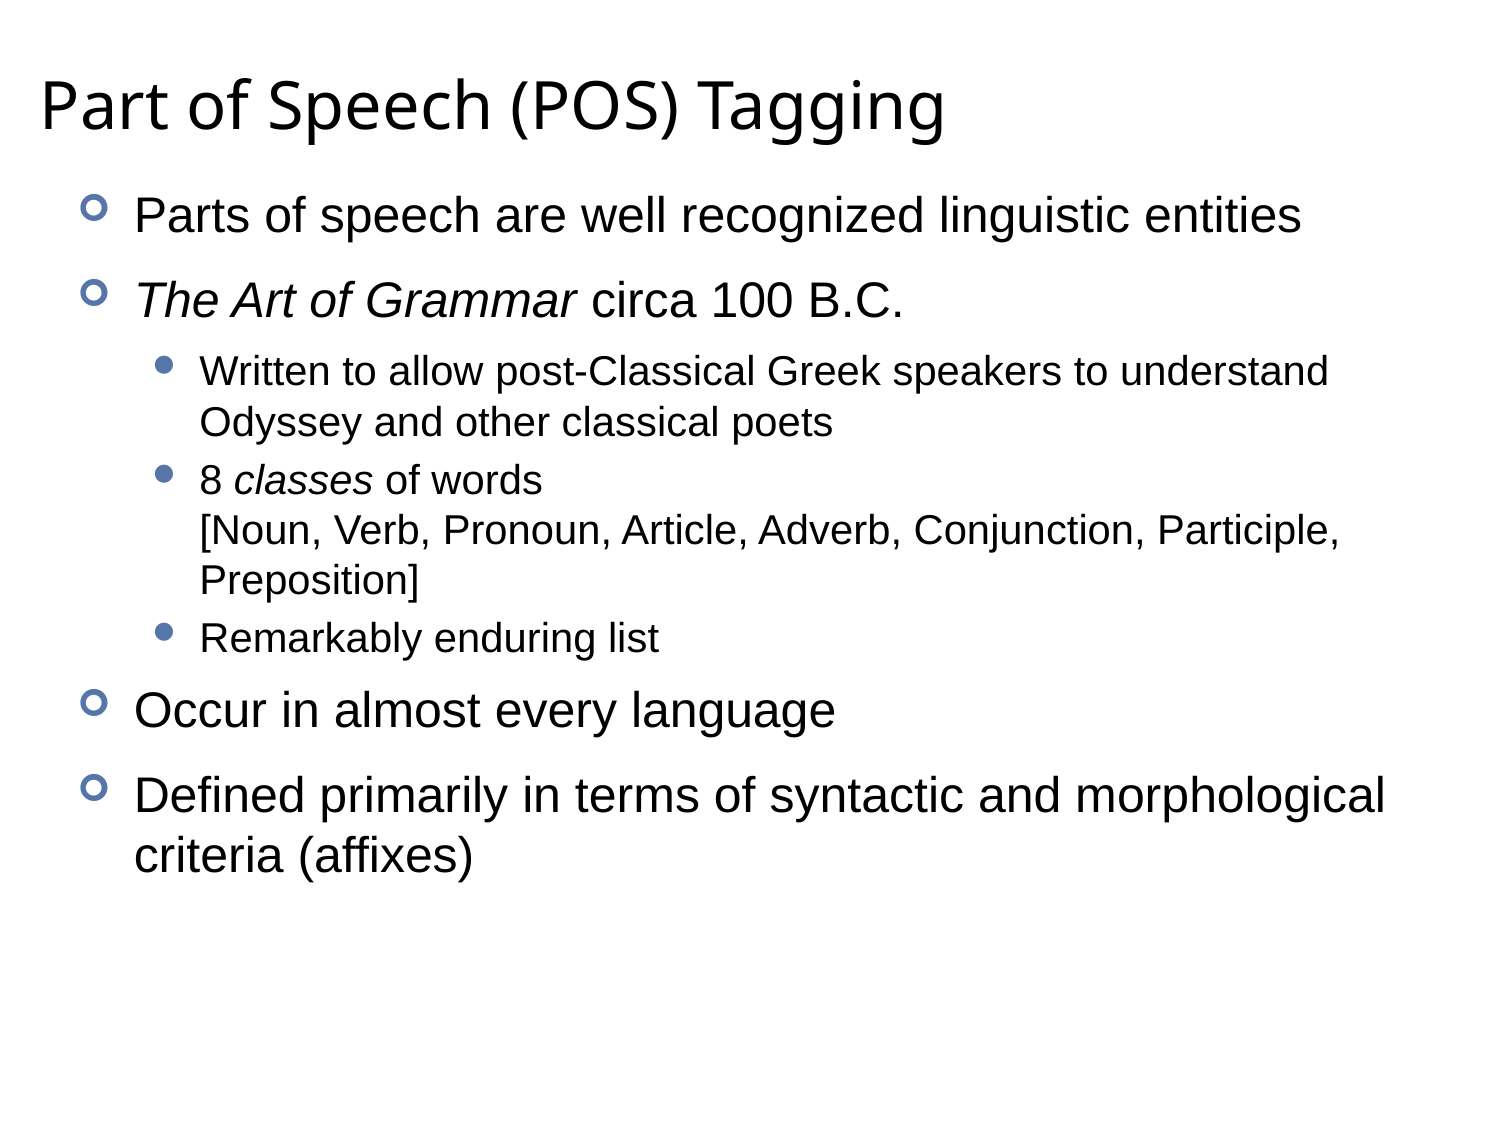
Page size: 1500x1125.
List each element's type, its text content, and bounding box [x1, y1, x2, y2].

list Parts of speech are well recognized linguistic entities The Art of Grammar circa 100 B.C. Written to allow post-Classical Greek speakers to understand Odyssey and other classical poets 8 classes of words [Noun, Verb, Pronoun, Article, Adverb, Conjunction, Participle, Preposition] Remarkably enduring list Occur in almost every language Defined primarily in terms of syntactic and morphological criteria (affixes) [62, 174, 1451, 1013]
title Part of Speech (POS) Tagging [24, 18, 1451, 188]
